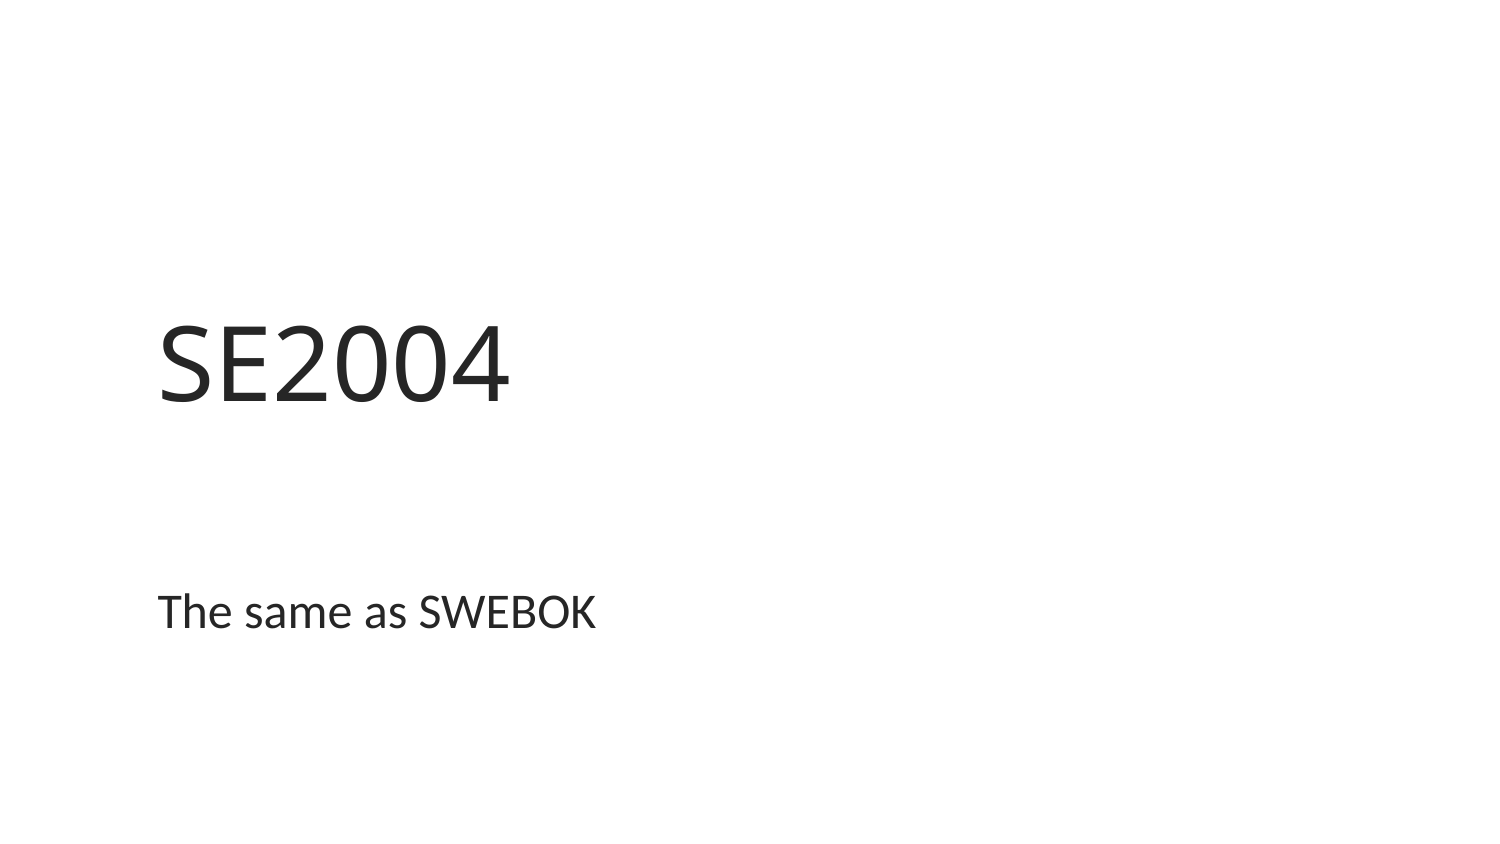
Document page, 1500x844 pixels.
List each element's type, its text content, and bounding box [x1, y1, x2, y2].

list The same as SWEBOK [142, 578, 789, 783]
title SE2004 [142, 138, 923, 432]
